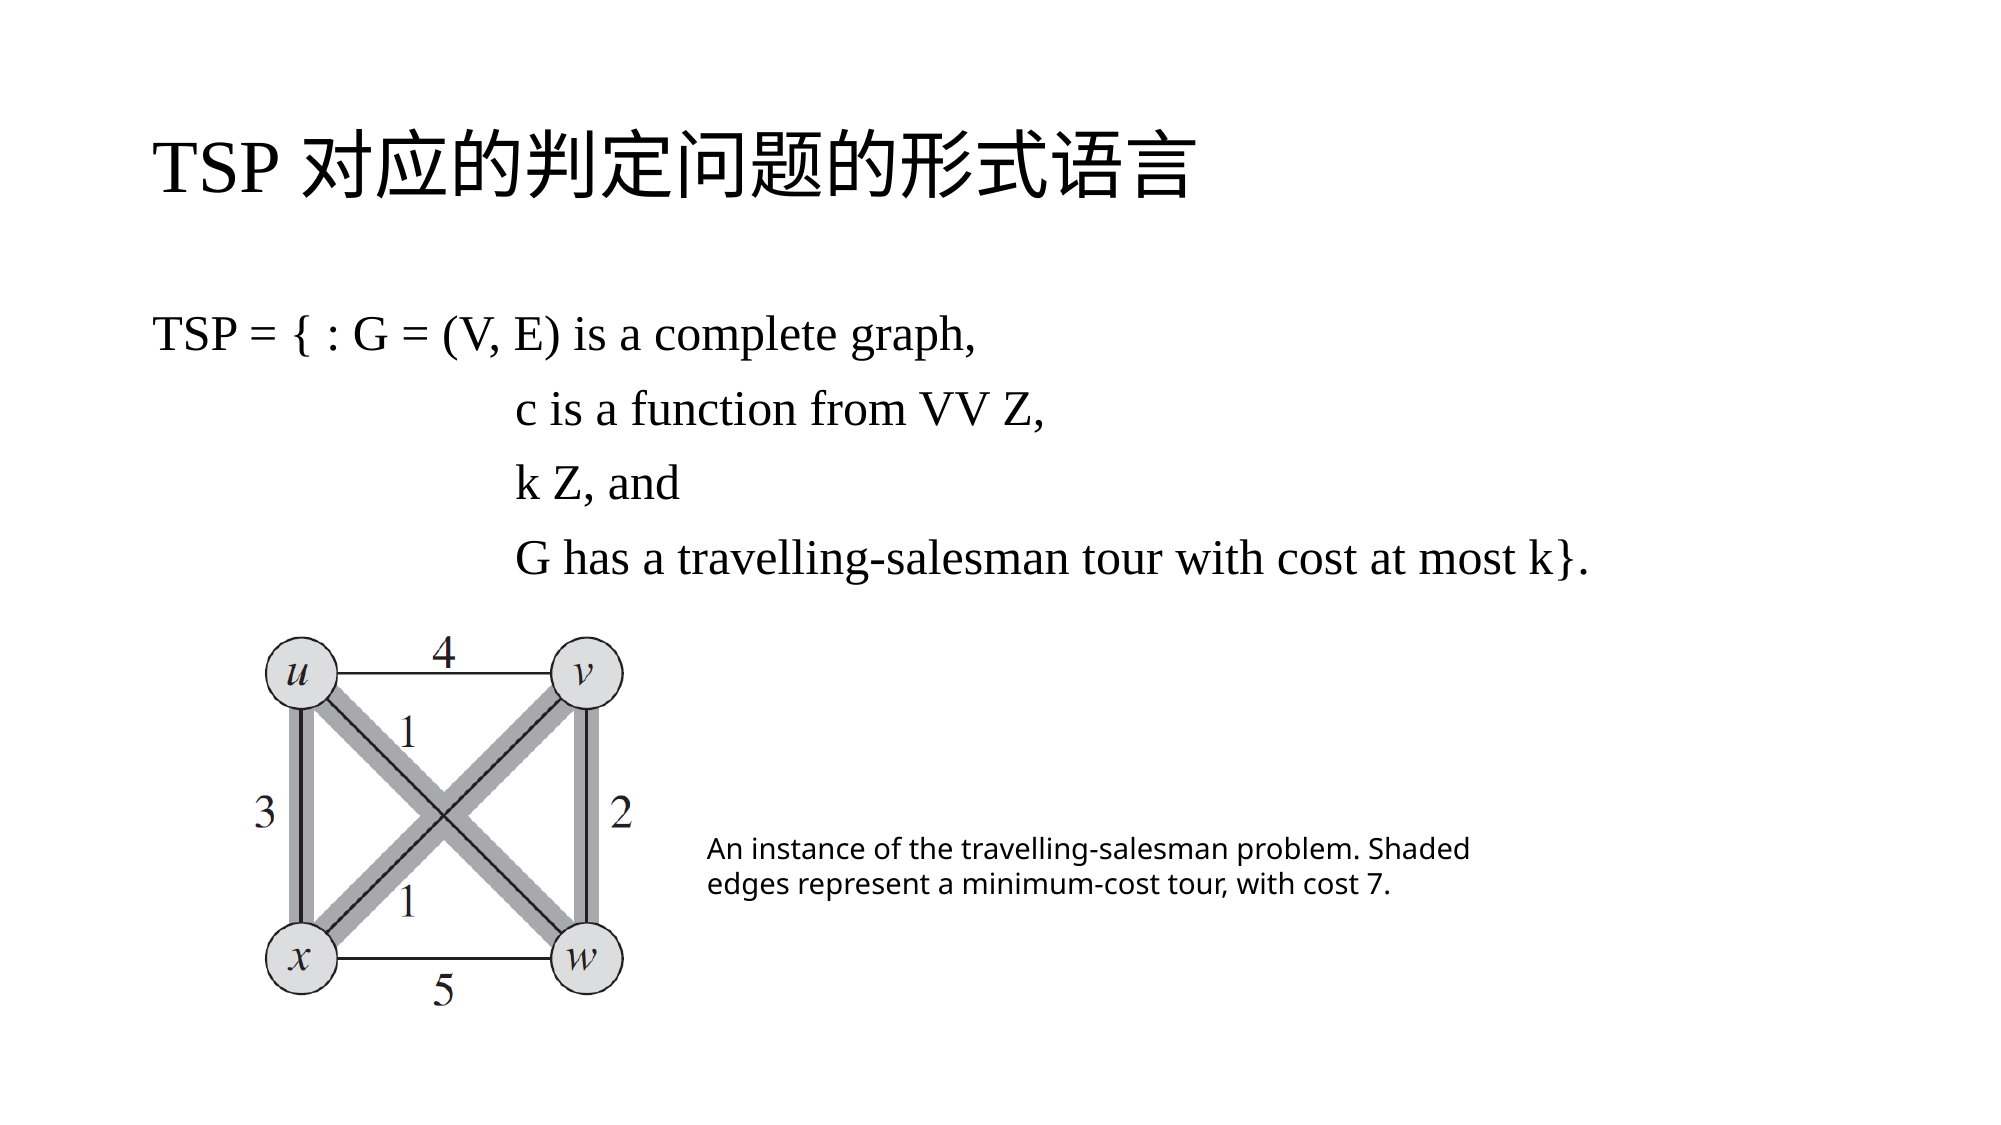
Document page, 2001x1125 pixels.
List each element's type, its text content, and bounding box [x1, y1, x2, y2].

text_box An instance of the travelling-salesman problem. Shaded edges represent a minimum-cost tour, with cost 7. [739, 822, 1525, 908]
picture [165, 592, 739, 1063]
title TSP对应的判定问题的形式语言 [137, 59, 1863, 278]
